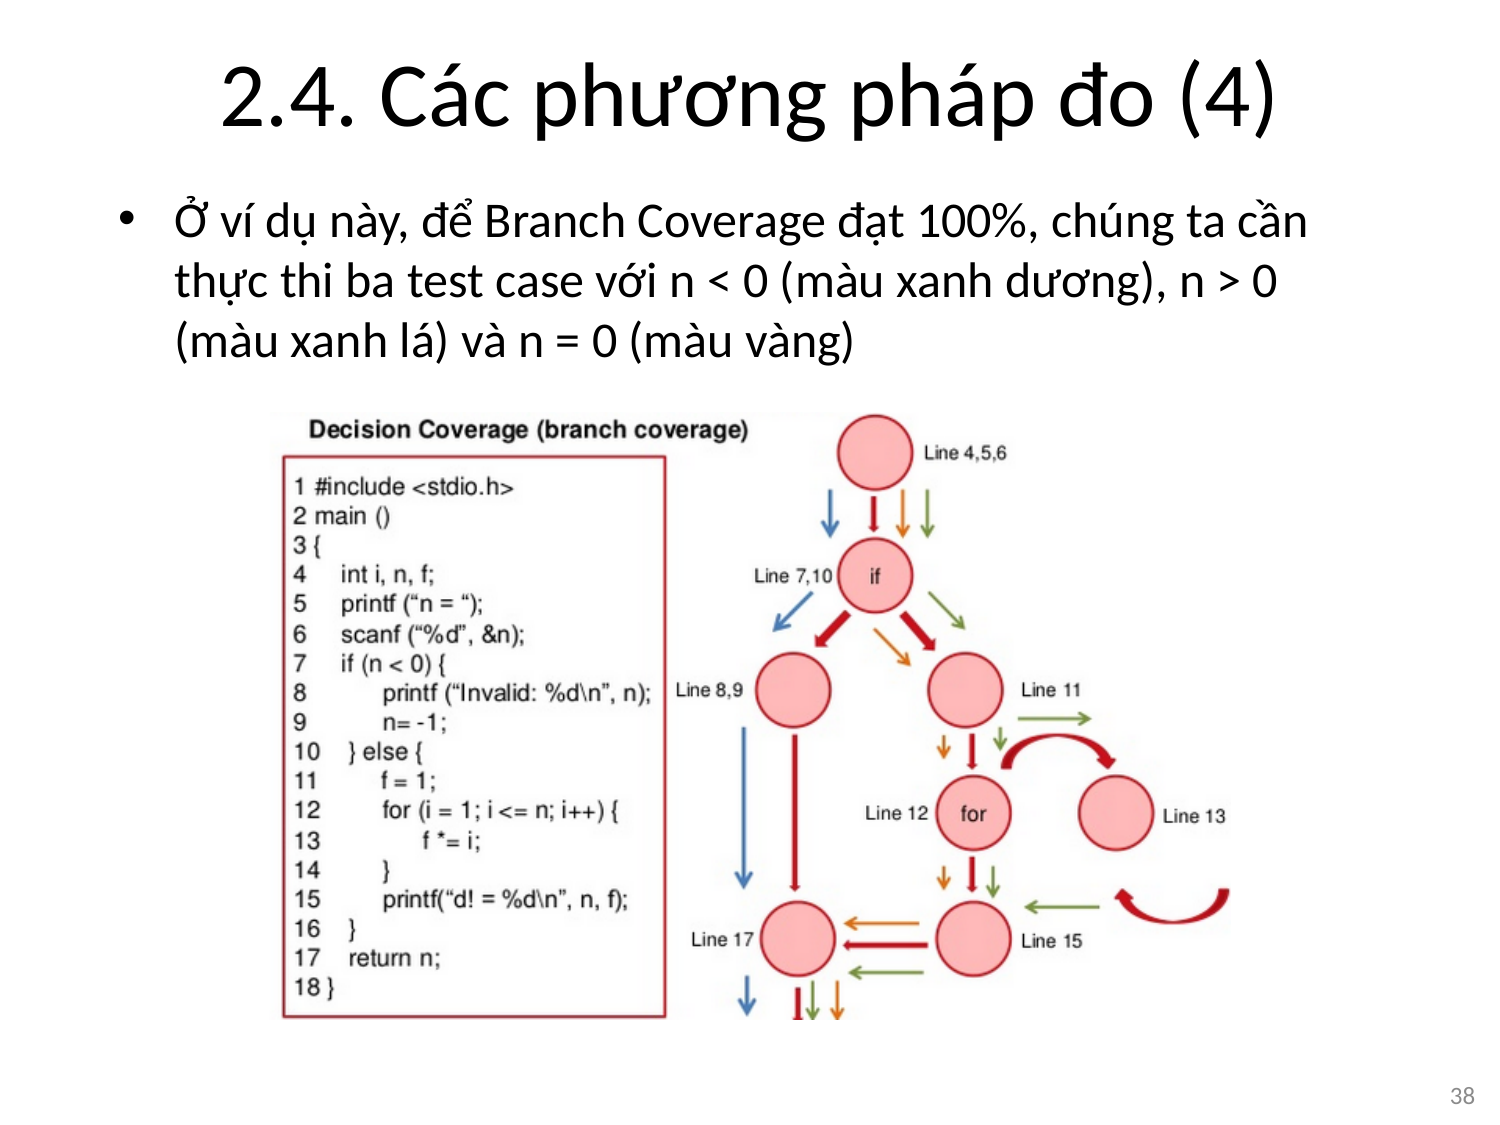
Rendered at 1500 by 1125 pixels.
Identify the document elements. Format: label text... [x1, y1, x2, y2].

list Ở ví dụ này, để Branch Coverage đạt 100%, chúng ta cần thực thi ba test case với n < 0 (màu xanh dương), n > 0 (màu xanh lá) và n = 0 (màu vàng) [103, 179, 1397, 997]
title 2.4. Các phương pháp đo (4) [103, 24, 1397, 155]
picture [269, 411, 1231, 1021]
slide_number 38 [1303, 1064, 1491, 1125]
